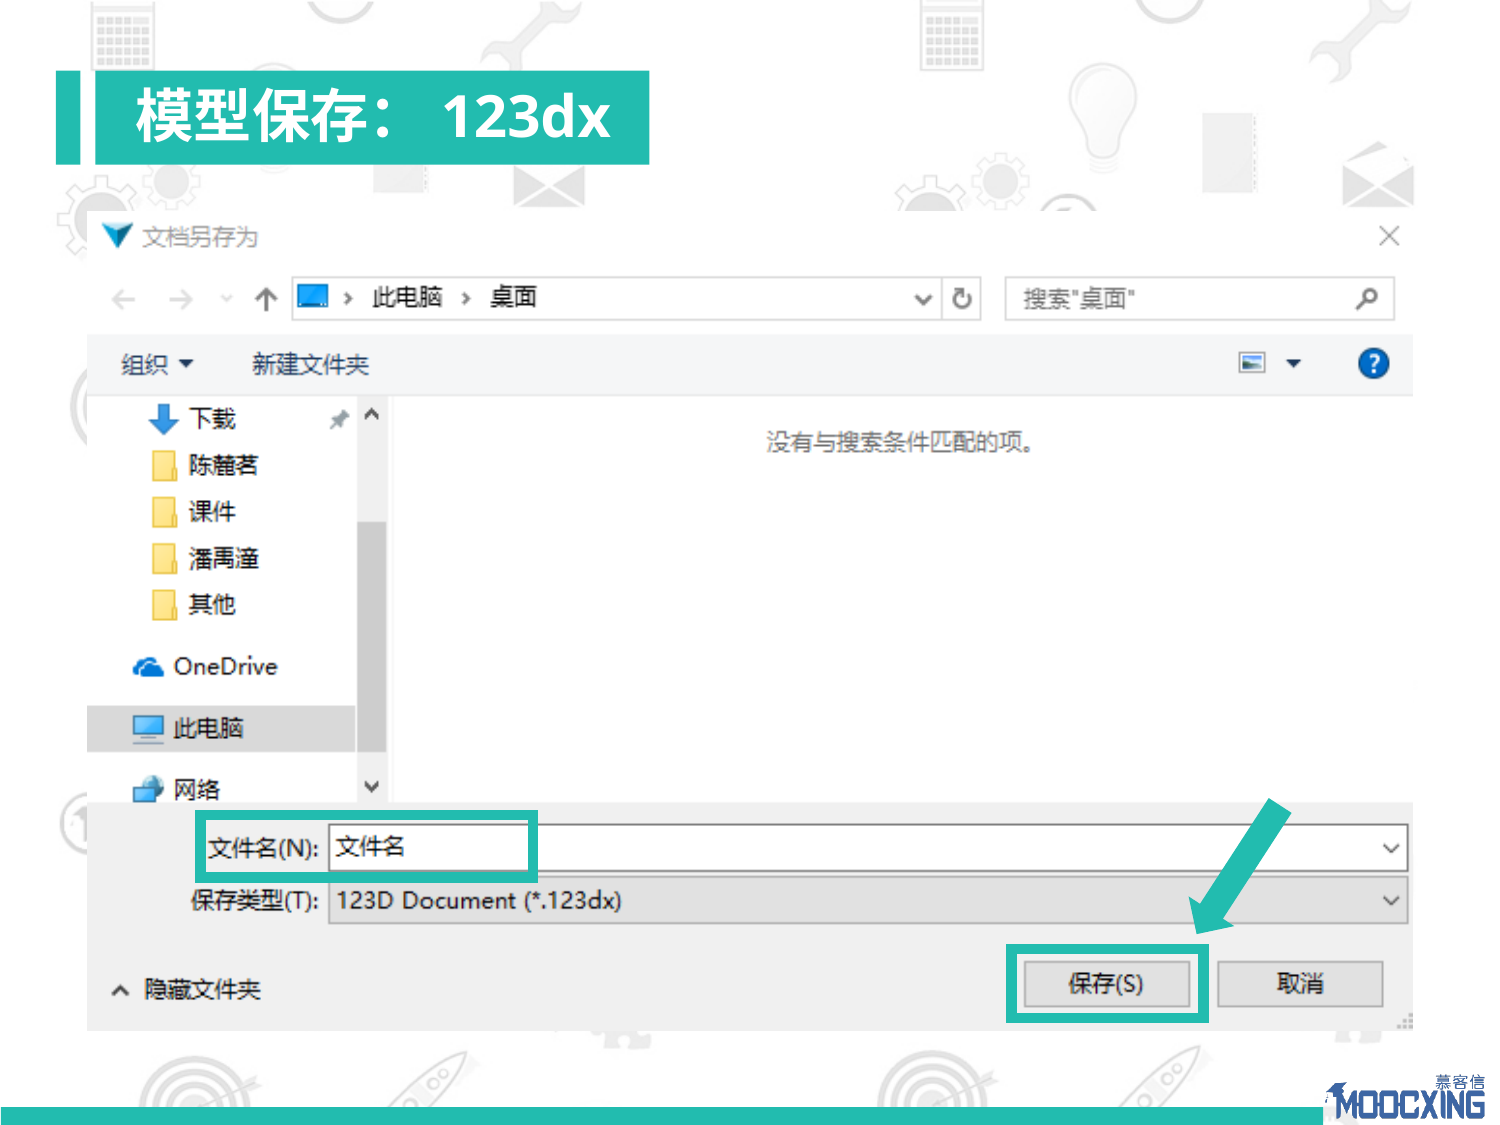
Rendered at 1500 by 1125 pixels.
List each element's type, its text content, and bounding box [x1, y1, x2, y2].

picture [0, 0, 1500, 1125]
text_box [87, 211, 1413, 1031]
title 模型保存：123dx [120, 72, 872, 165]
